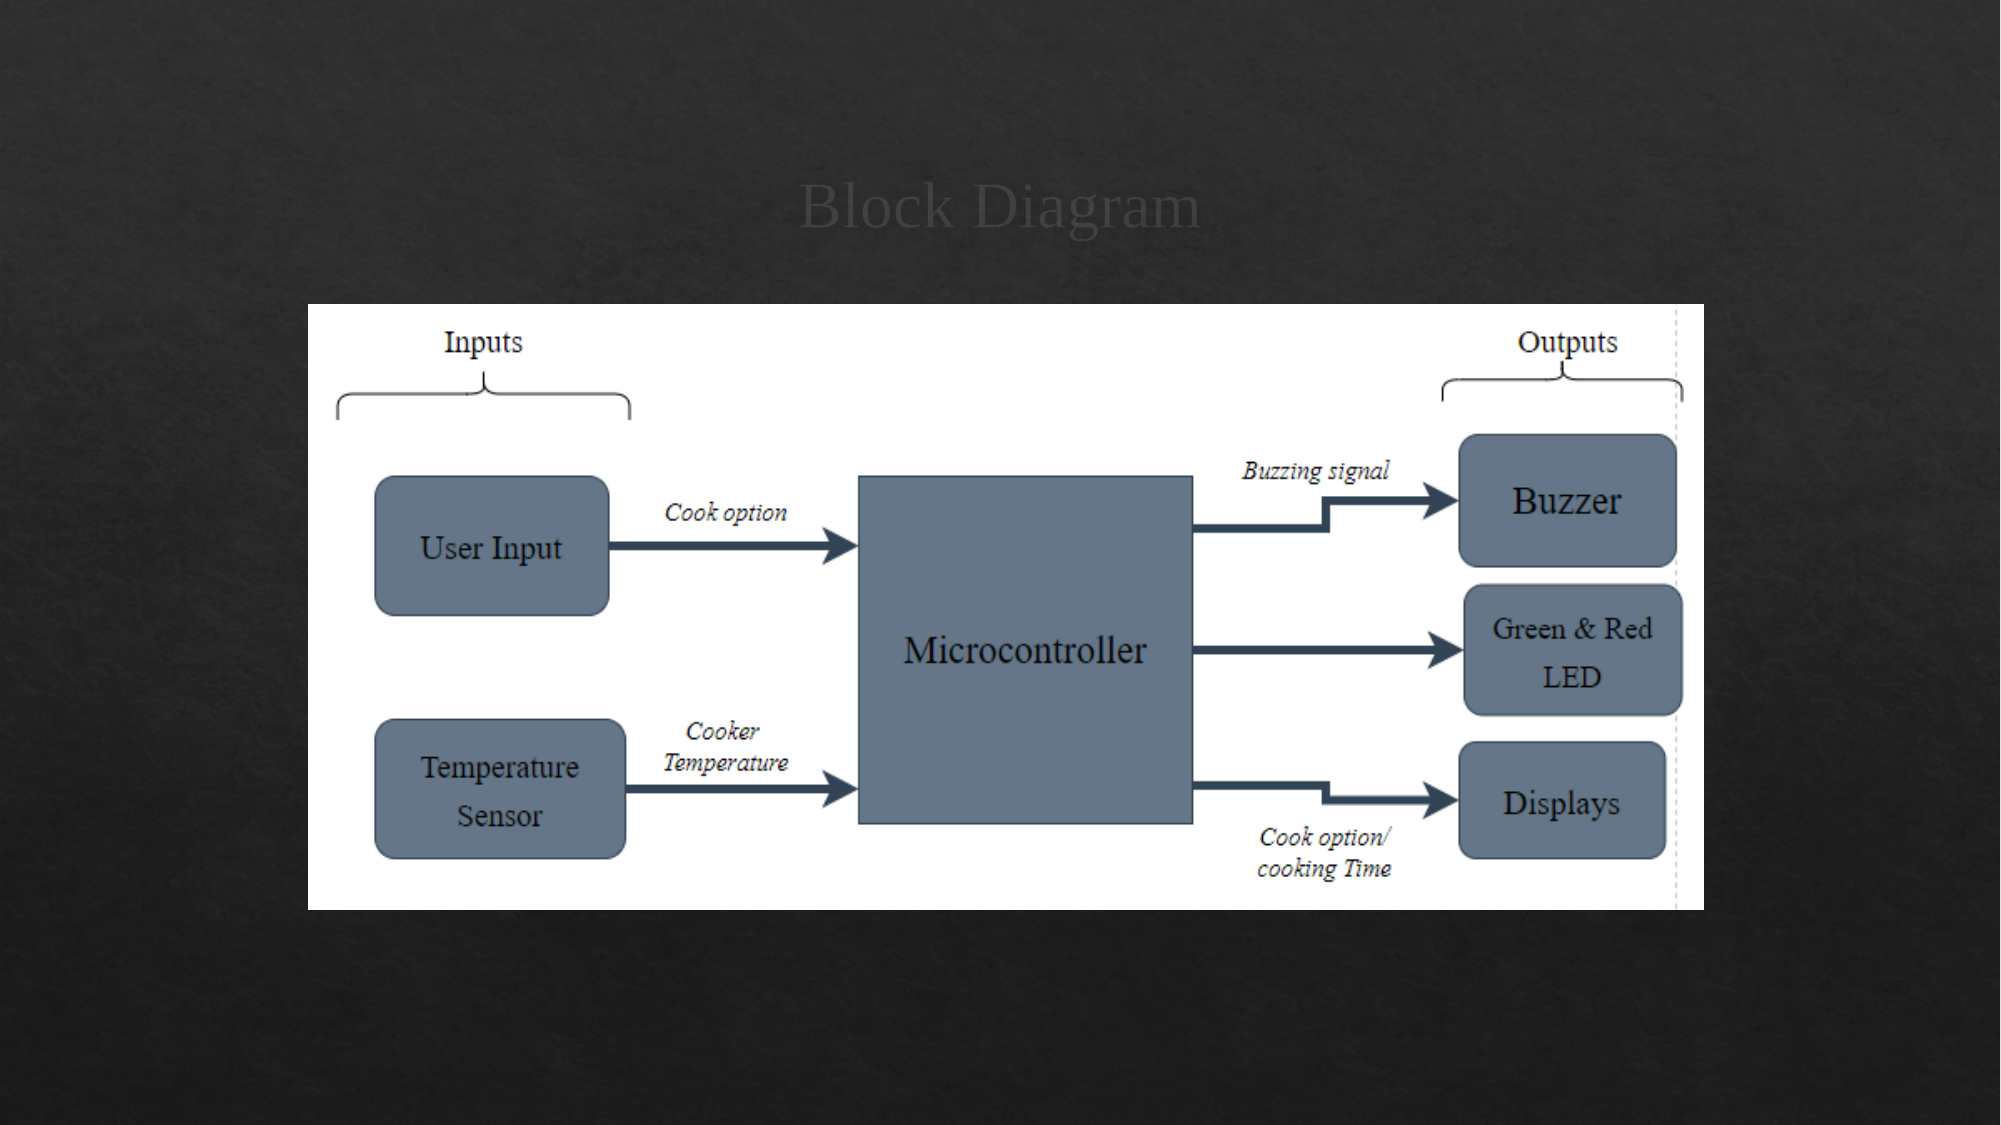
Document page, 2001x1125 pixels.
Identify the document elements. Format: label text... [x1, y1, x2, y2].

title Block Diagram [176, 154, 1824, 249]
list [137, 266, 1900, 1040]
picture [307, 303, 1704, 910]
